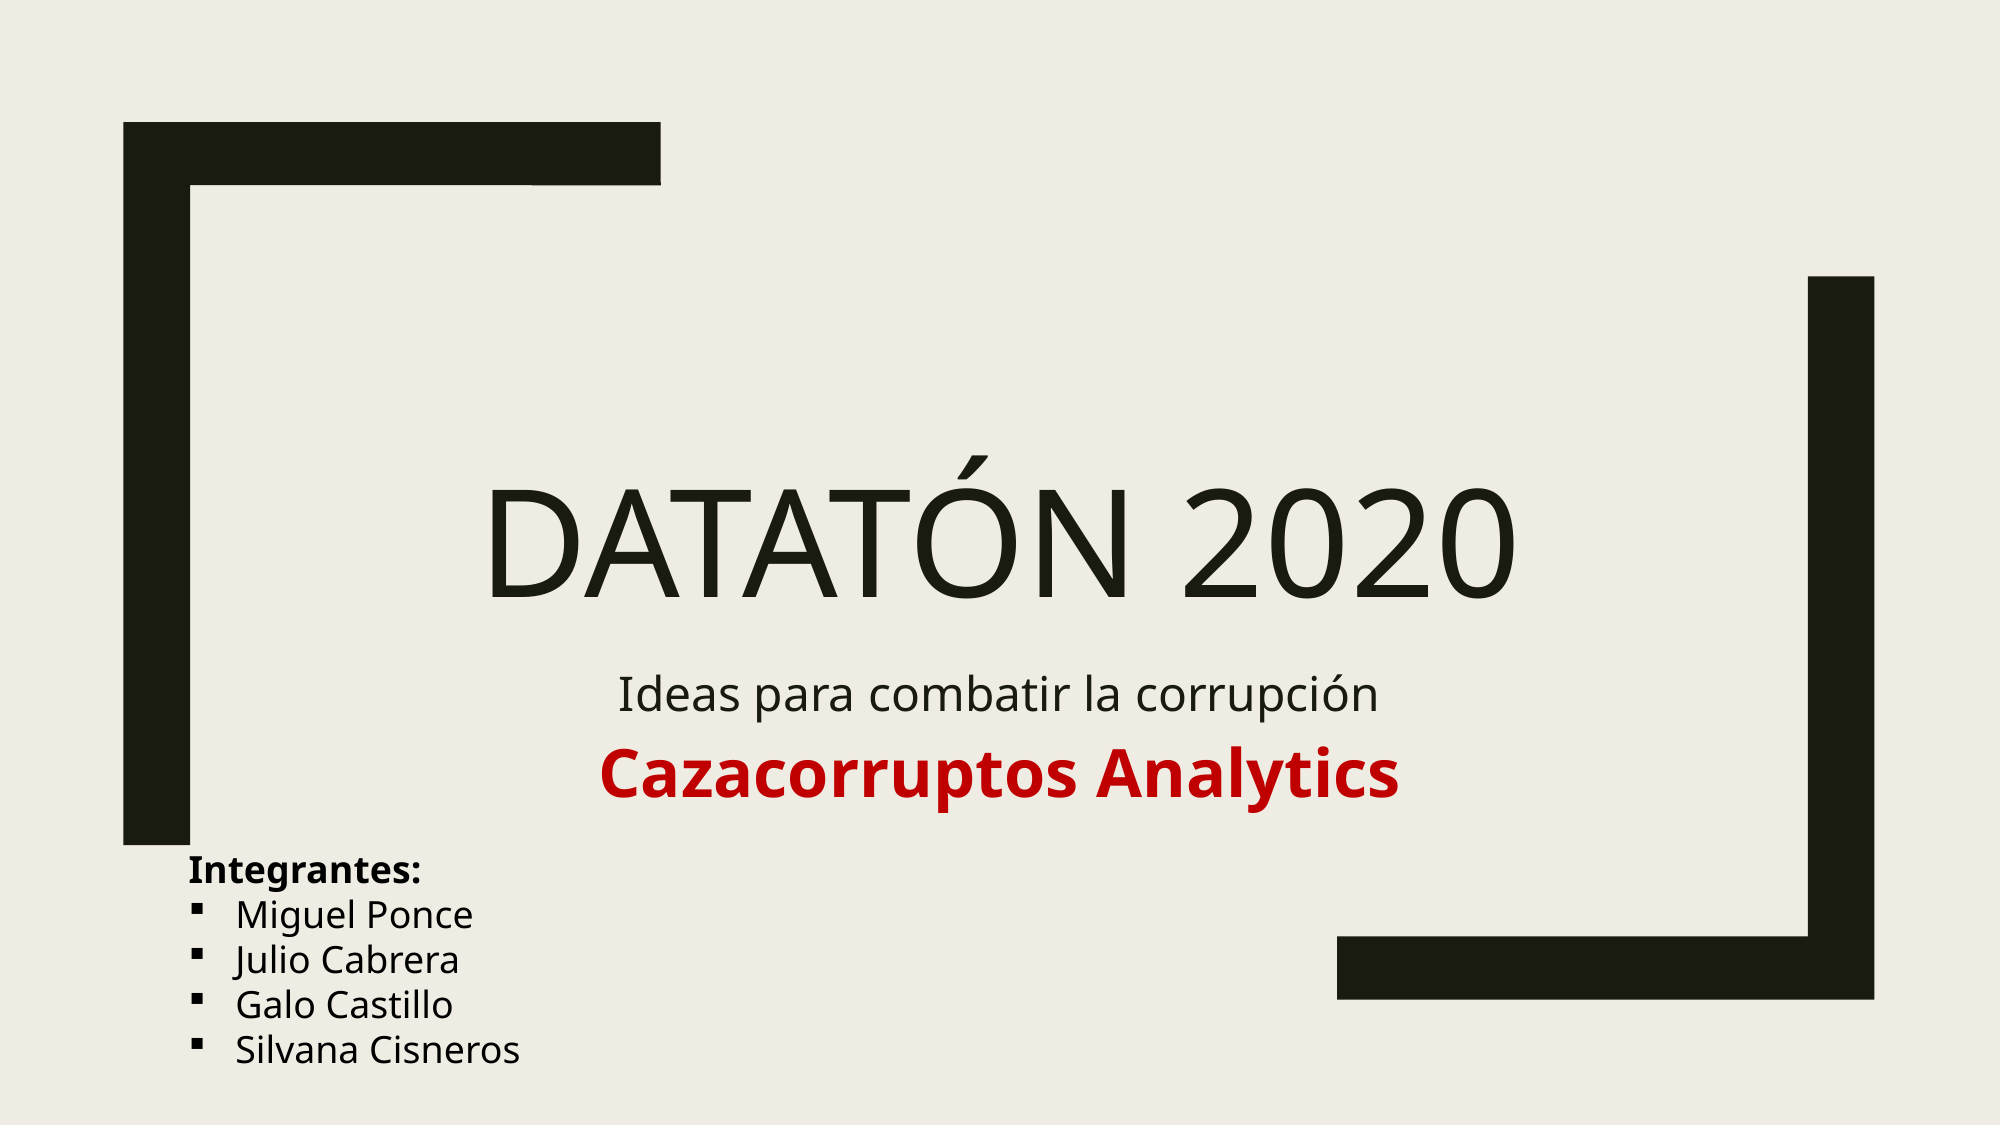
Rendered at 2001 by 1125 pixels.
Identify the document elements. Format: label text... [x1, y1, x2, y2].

title Datatón 2020 [314, 293, 1686, 638]
subtitle Ideas para combatir la corrupción Cazacorruptos Analytics [439, 649, 1561, 828]
text_box Integrantes: Miguel Ponce Julio Cabrera Galo Castillo Silvana Cisneros [173, 838, 1032, 1079]
